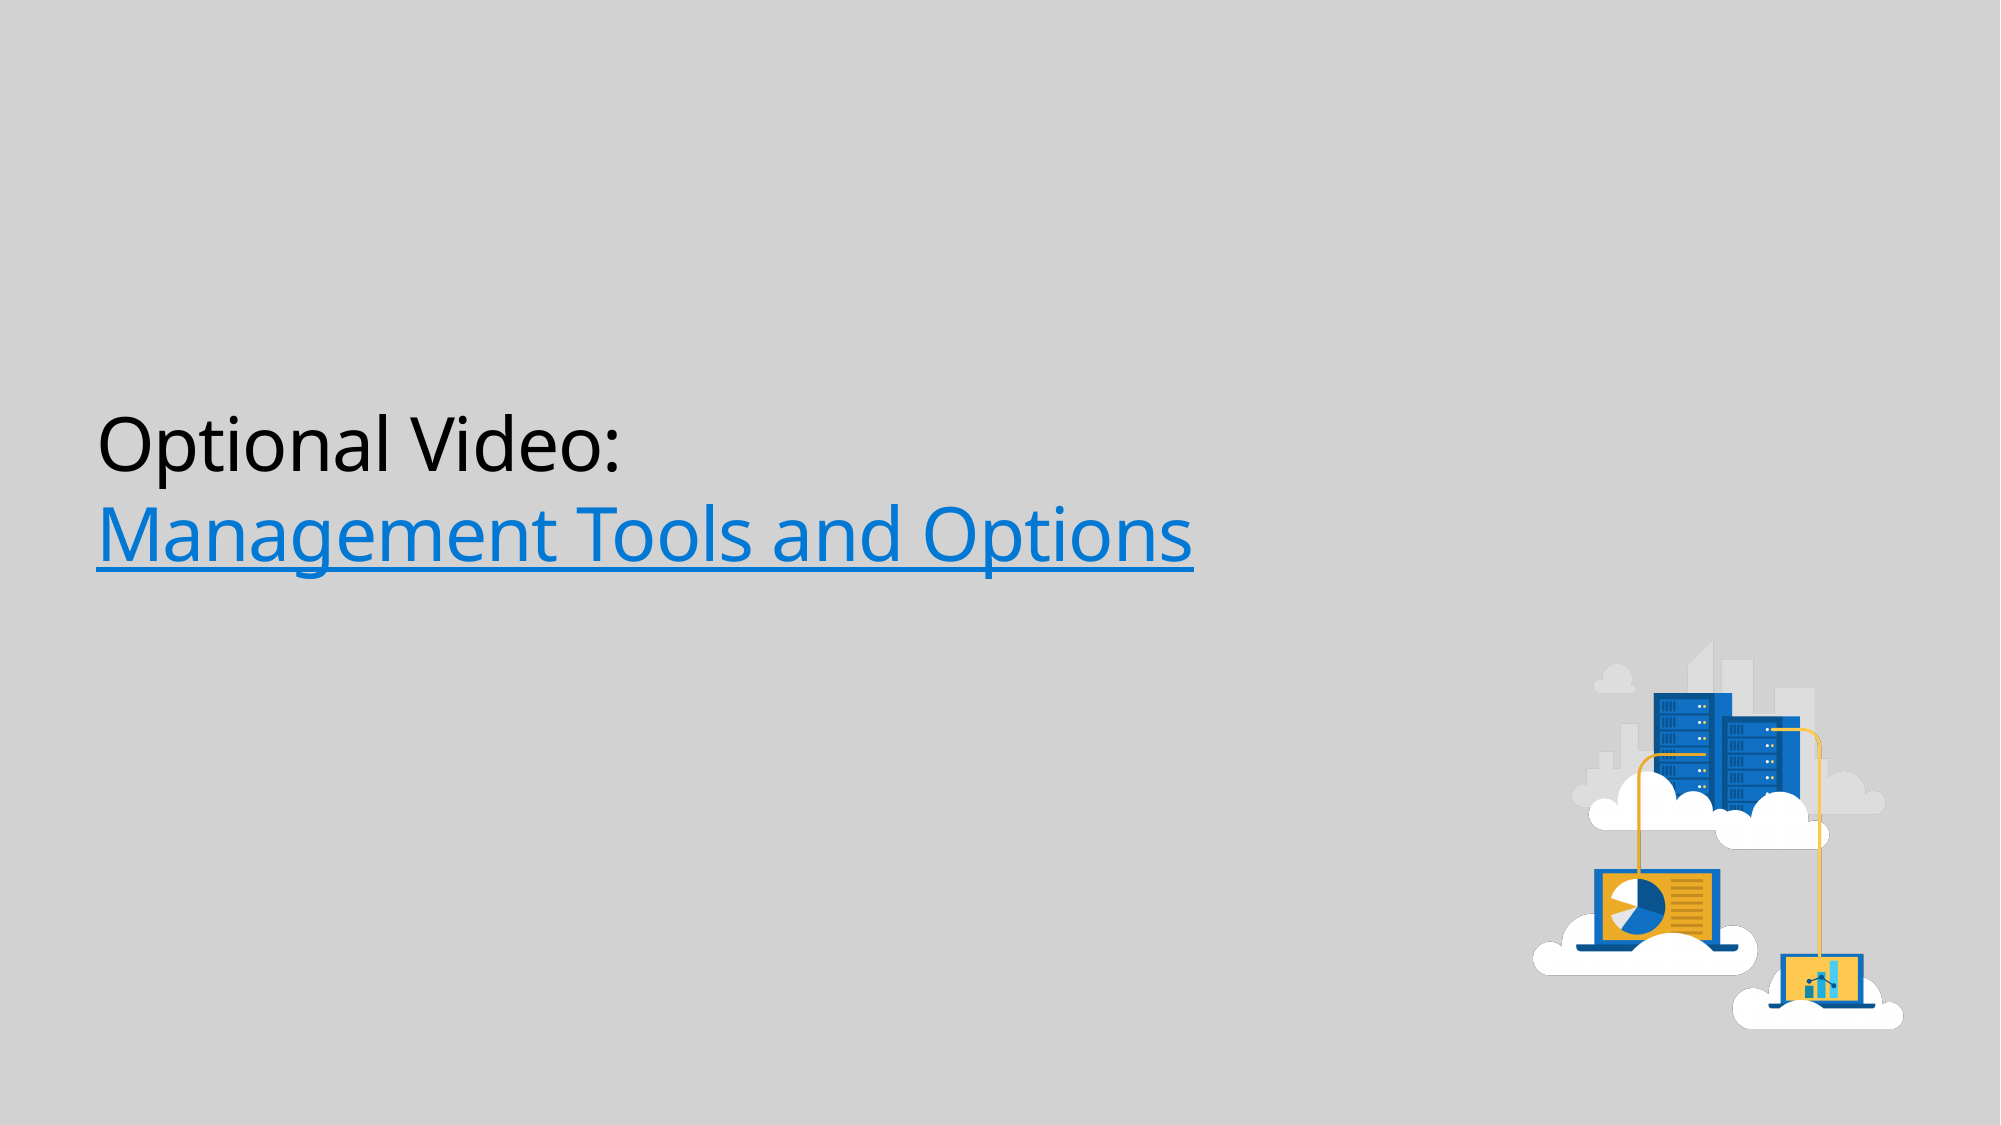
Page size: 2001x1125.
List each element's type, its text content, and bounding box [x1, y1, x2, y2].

picture [1532, 639, 1905, 1029]
title Optional Video: Management Tools and Options [96, 416, 1596, 580]
